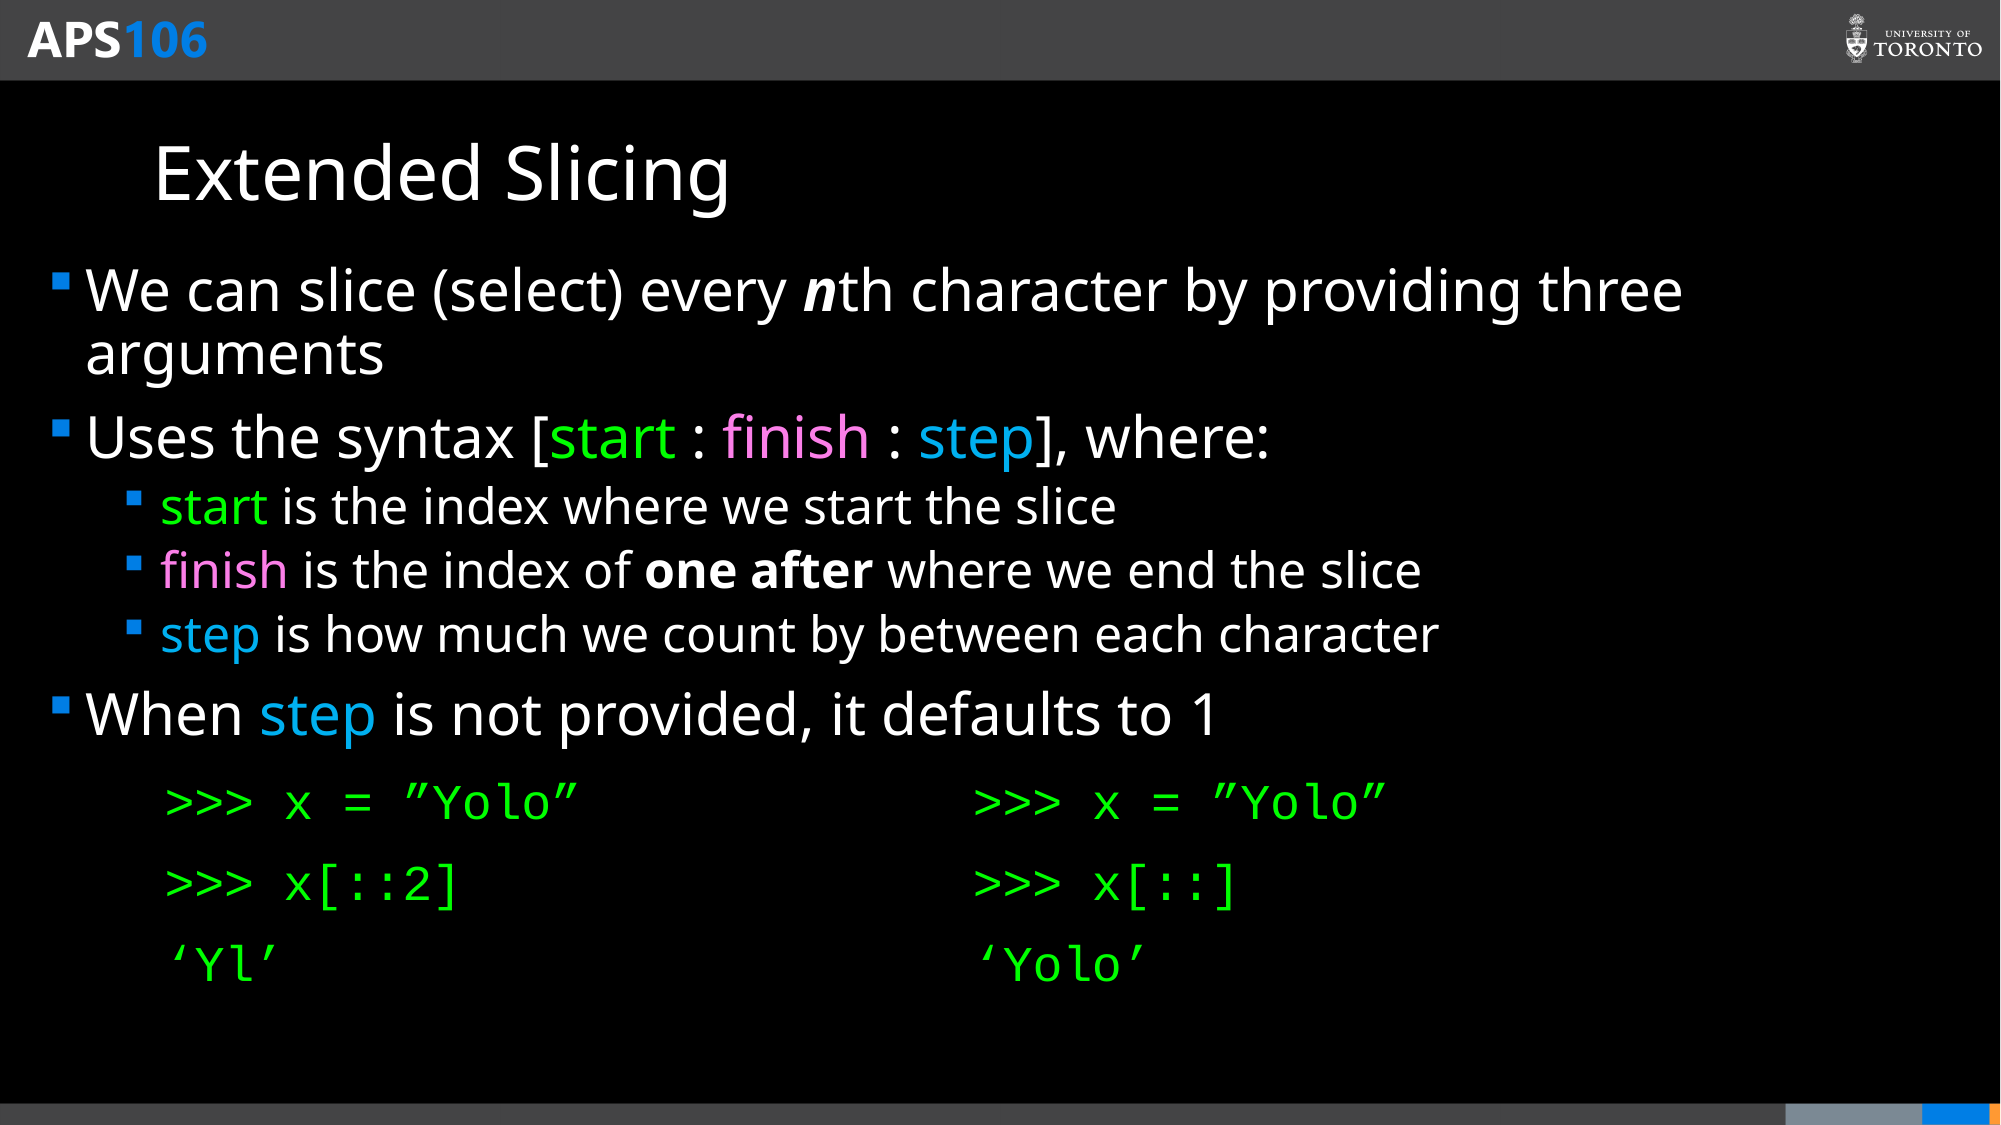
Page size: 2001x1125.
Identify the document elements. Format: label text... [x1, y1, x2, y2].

text_box >>> x = ”Yolo” >>> x[::] ‘Yolo’ [957, 762, 1475, 1054]
list We can slice (select) every nth character by providing three arguments Uses the syntax [start : finish : step], where: start is the index where we start the slice finish is the index of one after where we end the slice step is how much we count by between each character When step is not provided, it defaults to 1 [32, 253, 1966, 1047]
text_box >>> x = ”Yolo” >>> x[::2] ‘Yl’ [149, 762, 667, 1054]
picture [0, 0, 2001, 1125]
title Extended Slicing [137, 119, 1863, 227]
